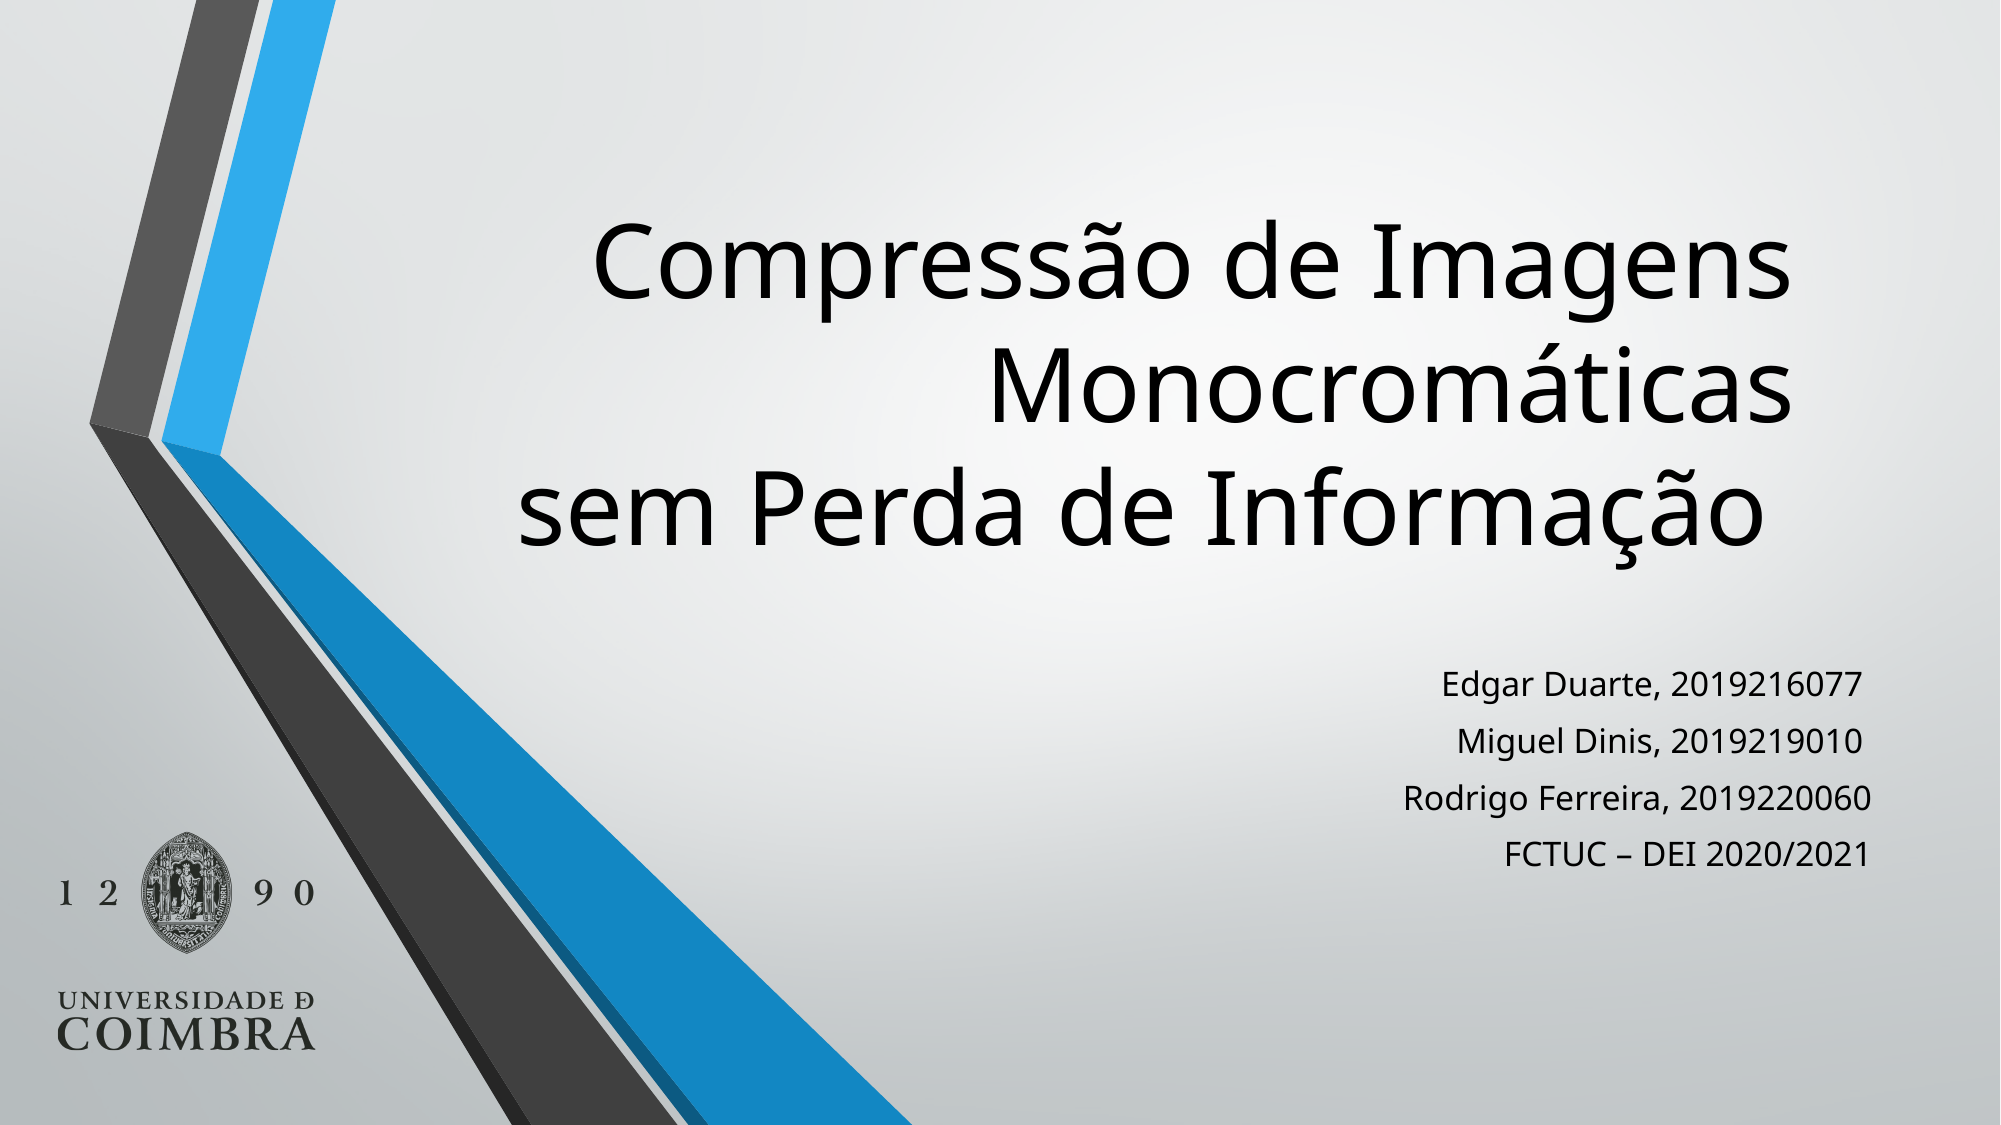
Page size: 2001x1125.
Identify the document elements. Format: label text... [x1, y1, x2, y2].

title Compressão de Imagens Monocromáticas sem Perda de Informação [186, 184, 1811, 574]
picture [0, 751, 376, 1125]
subtitle Edgar Duarte, 2019216077 Miguel Dinis, 2019219010 Rodrigo Ferreira, 2019220060 FCTUC – DEI 2020/2021 [740, 655, 1887, 884]
